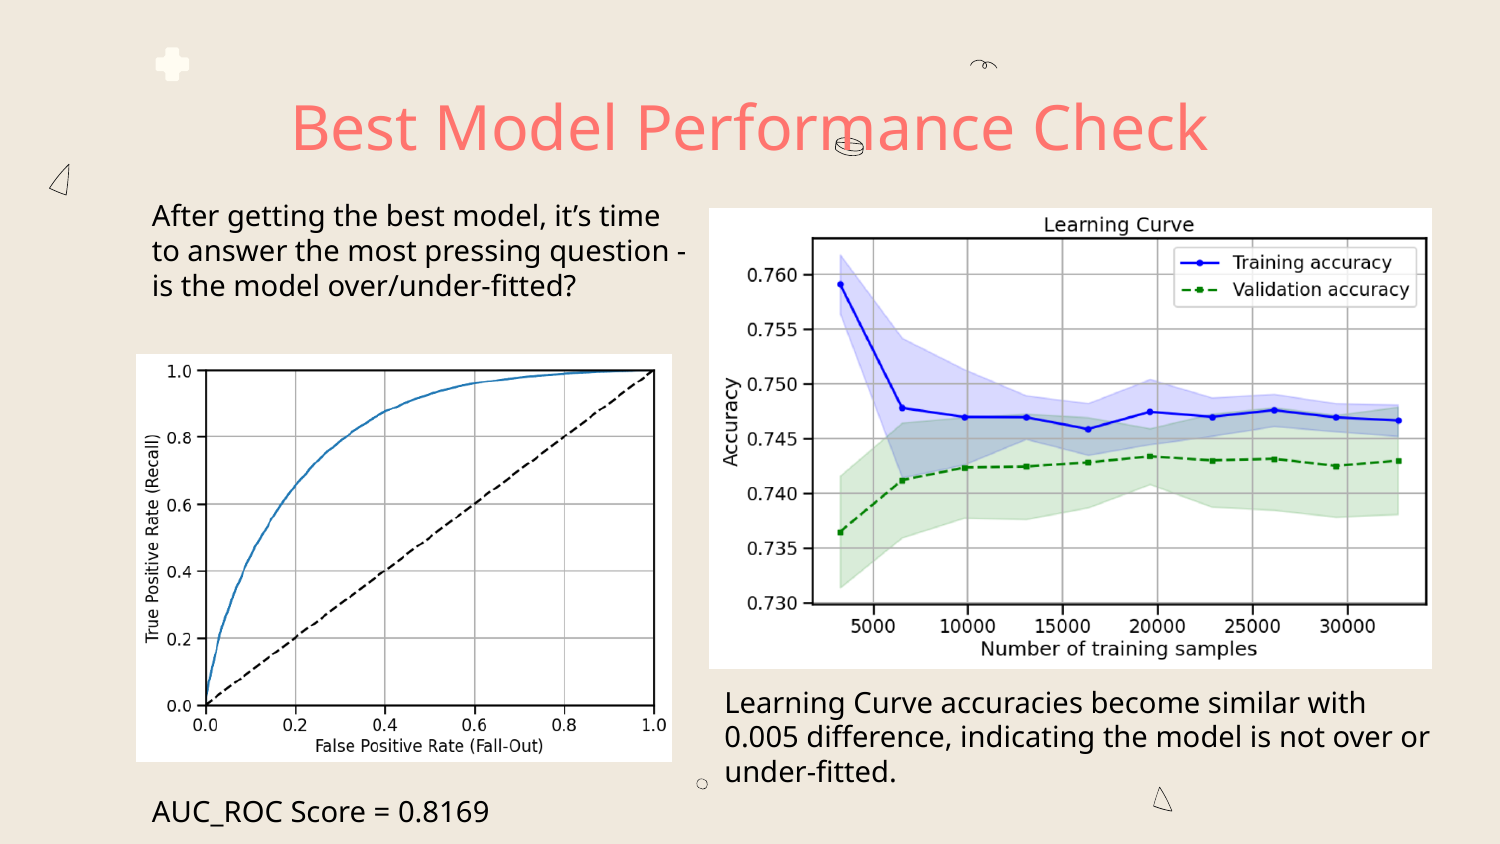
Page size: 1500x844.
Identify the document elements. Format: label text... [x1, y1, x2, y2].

picture [136, 354, 672, 762]
picture [709, 208, 1432, 670]
text_box AUC_ROC Score = 0.8169 [136, 778, 629, 843]
title Best Model Performance Check [118, 72, 1382, 226]
text_box After getting the best model, it’s time to answer the most pressing question - is the model over/under-fitted? [136, 182, 710, 563]
text_box Learning Curve accuracies become similar with 0.005 difference, indicating the model is not over or under-fitted. [709, 668, 1451, 803]
